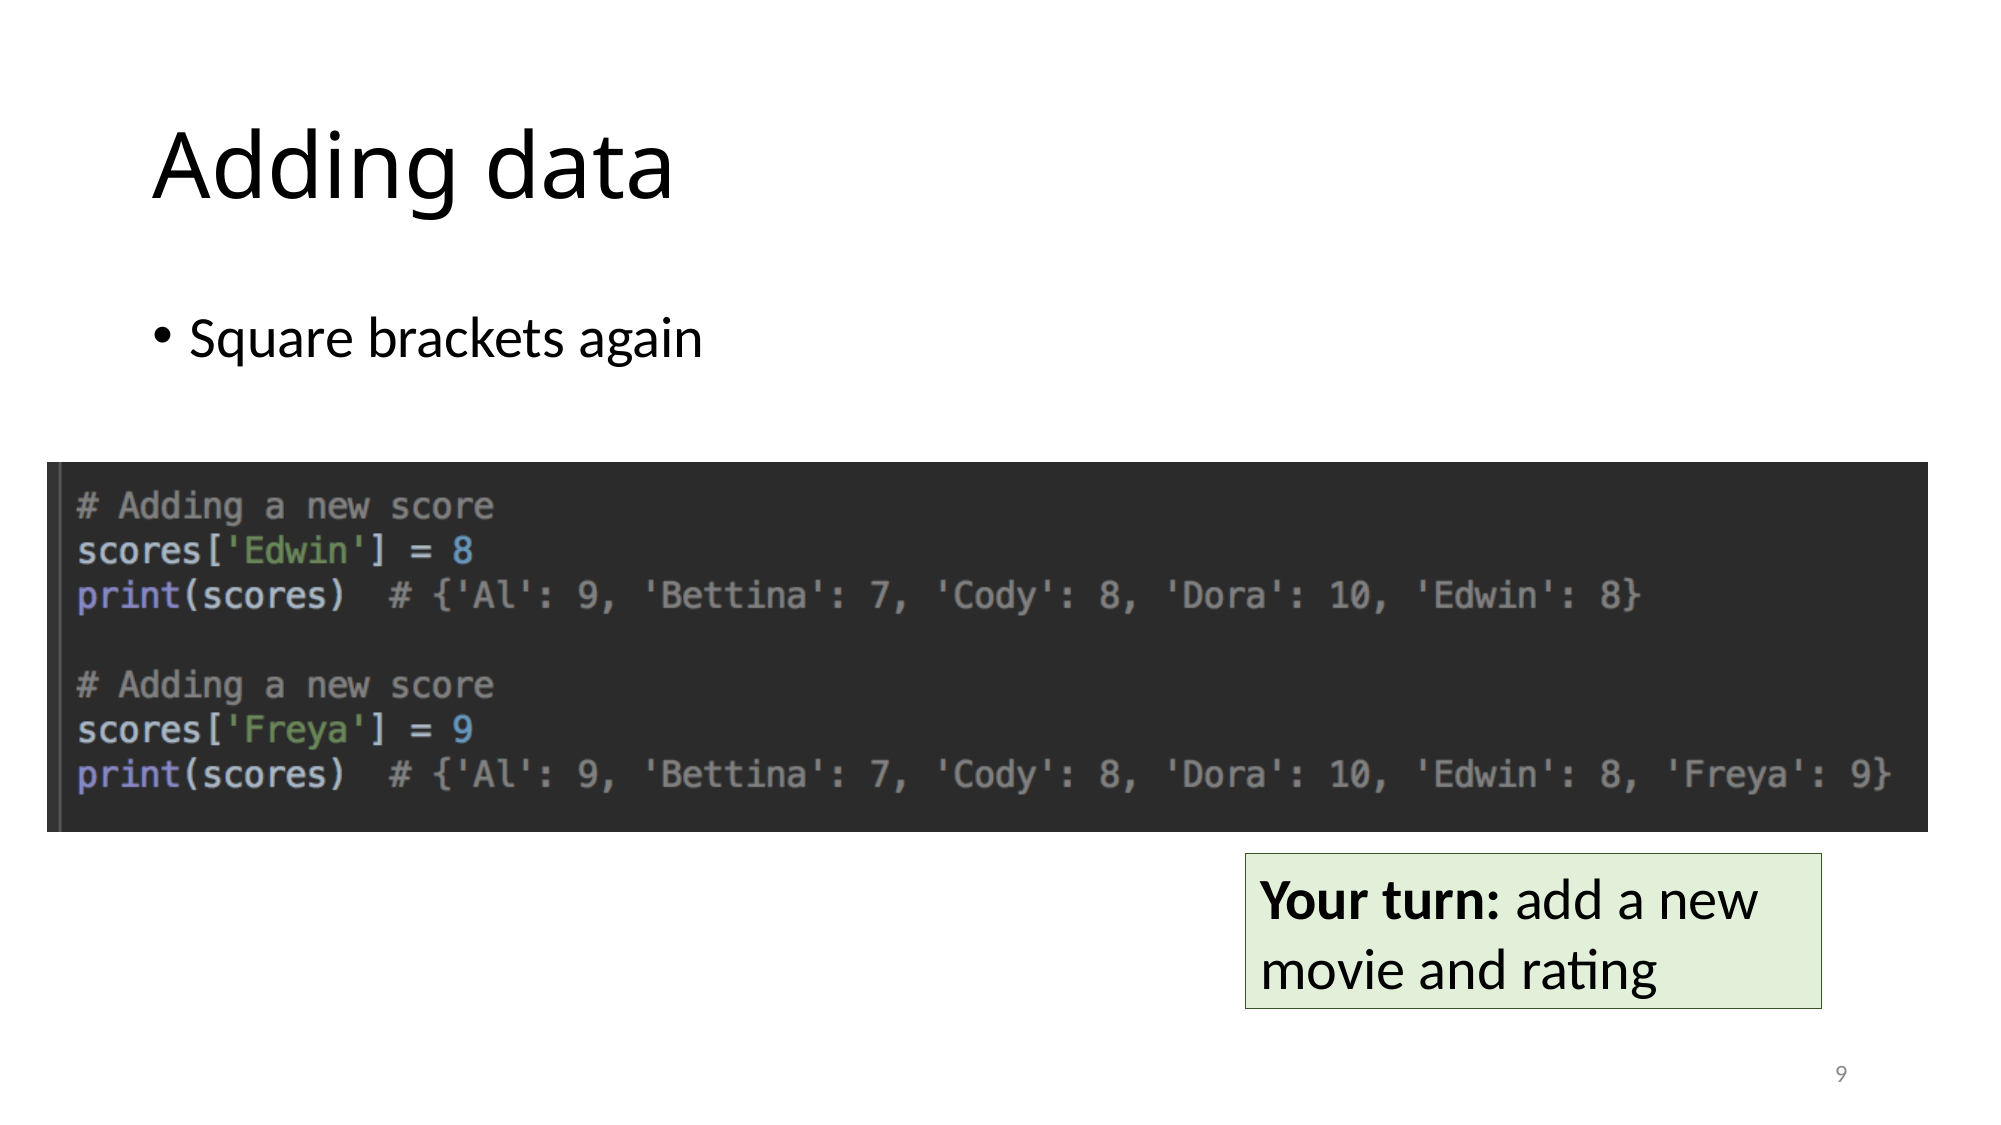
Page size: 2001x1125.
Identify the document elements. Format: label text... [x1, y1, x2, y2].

title Adding data [137, 59, 1863, 278]
list Square brackets again [137, 832, 1863, 1014]
text_box Your turn: add a new movie and rating [1245, 853, 1822, 1009]
slide_number 9 [1412, 1042, 1863, 1103]
picture [47, 462, 1928, 832]
list Square brackets again [137, 299, 1863, 462]
